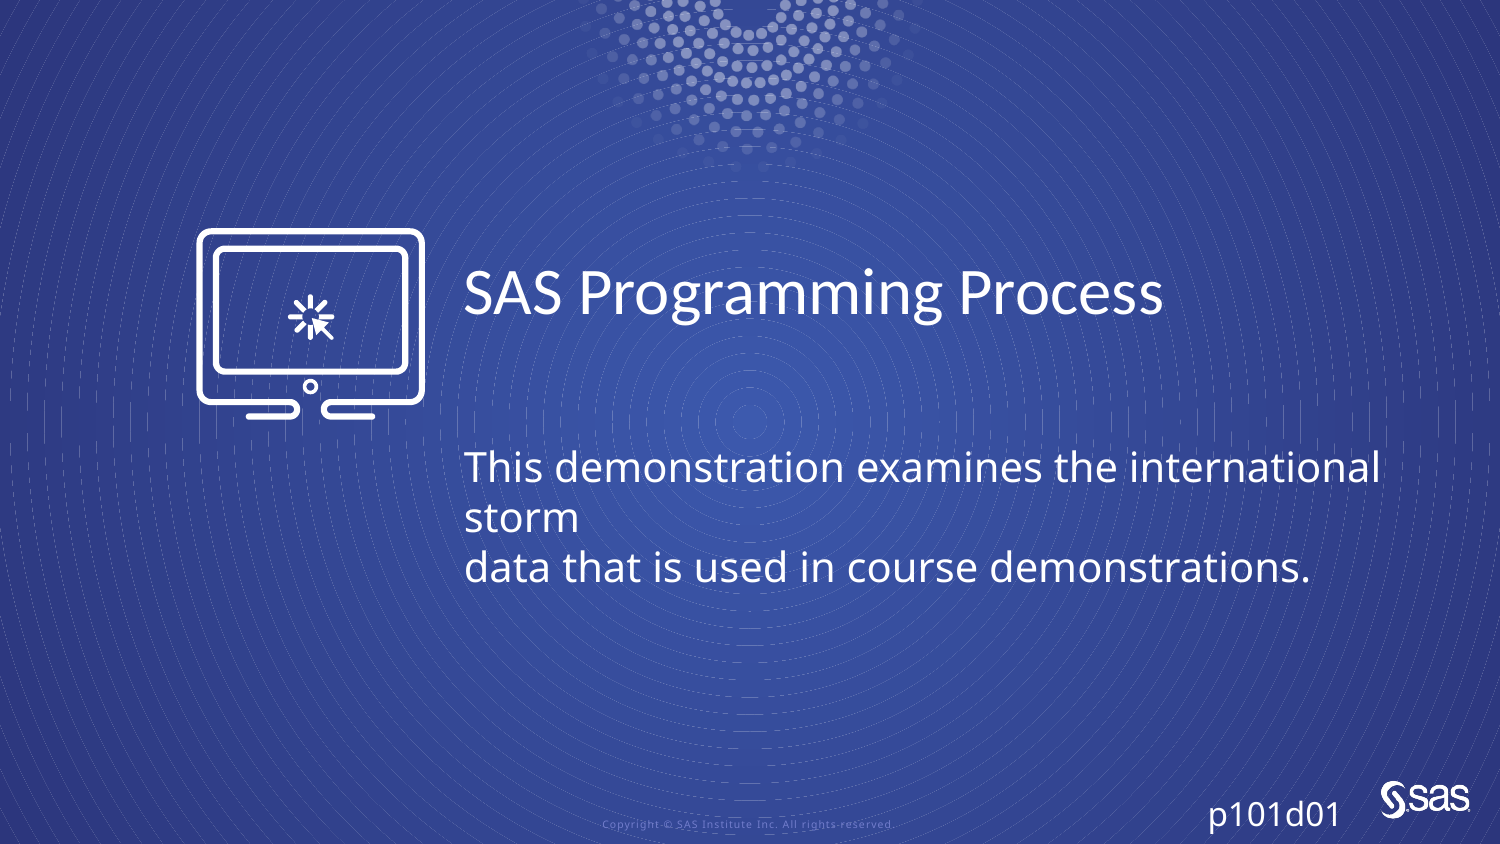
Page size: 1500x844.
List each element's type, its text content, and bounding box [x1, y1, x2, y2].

text_box [196, 228, 425, 420]
list This demonstration examines the international storm data that is used in course demonstrations. [463, 441, 1458, 515]
text_box p101d01 [1192, 785, 1359, 841]
title SAS Programming Process [463, 247, 1458, 344]
picture [1379, 778, 1472, 821]
picture [576, 0, 924, 181]
